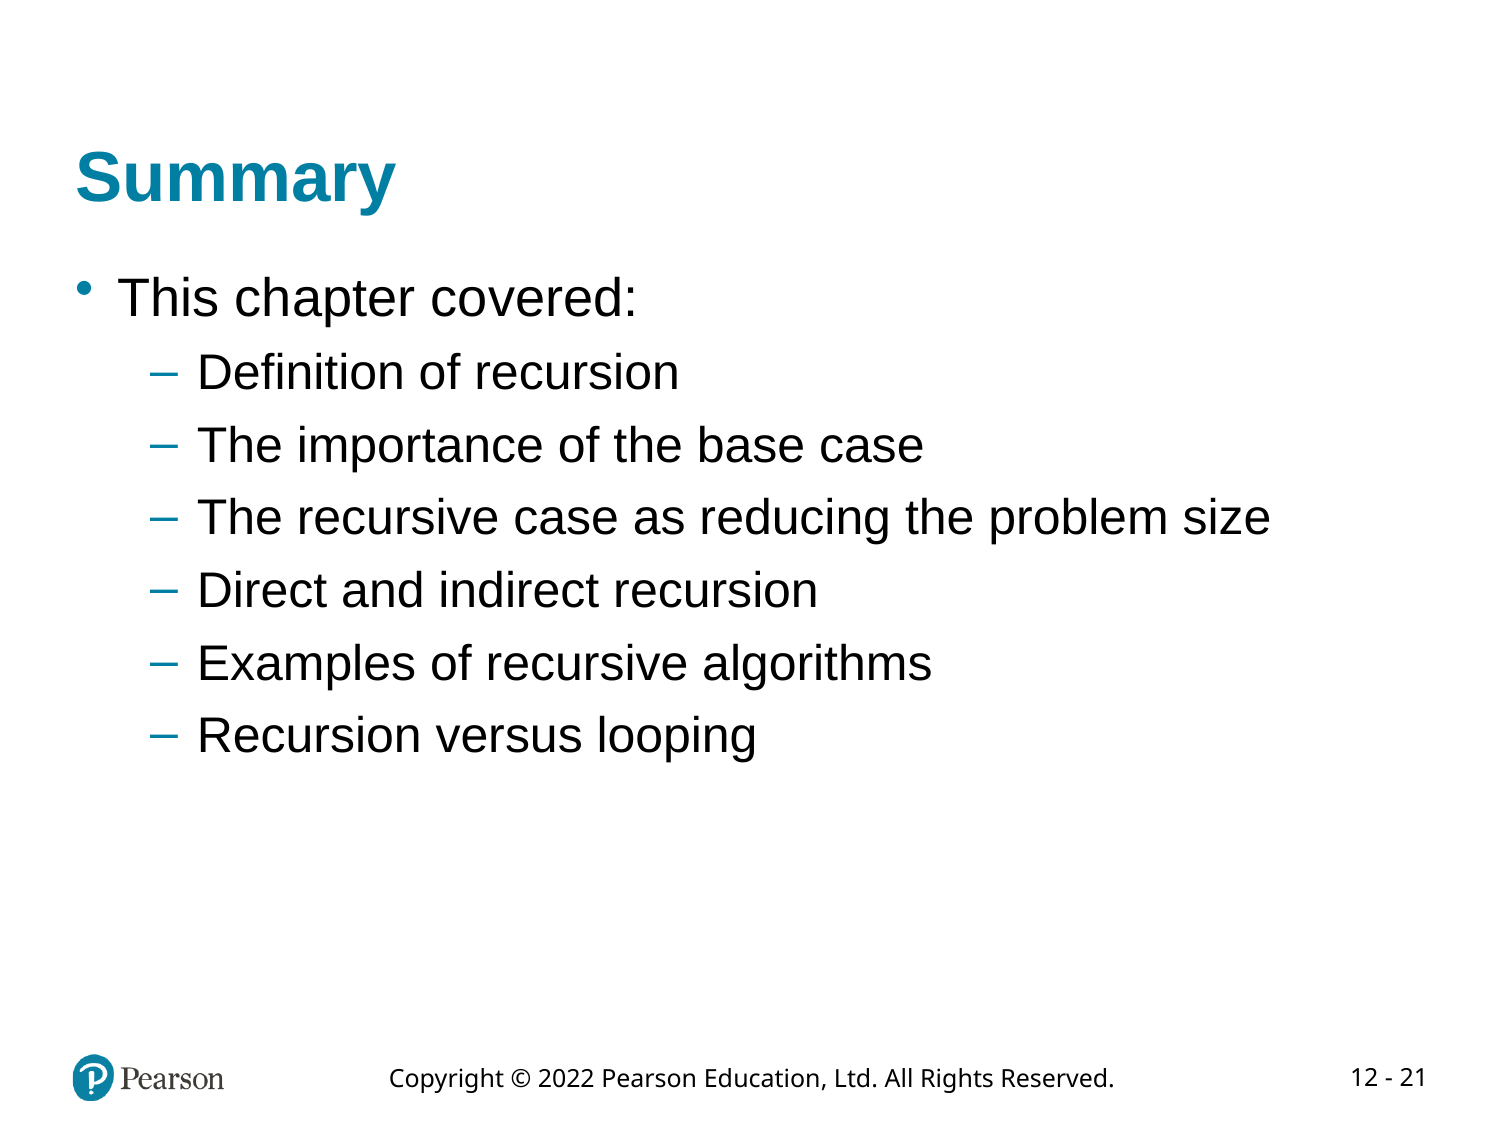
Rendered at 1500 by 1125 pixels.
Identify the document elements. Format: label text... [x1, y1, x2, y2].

title Summary [75, 35, 1425, 216]
picture [81, 1064, 107, 1089]
picture [72, 1054, 89, 1072]
picture [99, 1054, 224, 1101]
picture [72, 1087, 83, 1101]
list This chapter covered: Definition of recursion The importance of the base case The recursive case as reducing the problem size Direct and indirect recursion Examples of recursive algorithms Recursion versus looping [75, 262, 1425, 1005]
